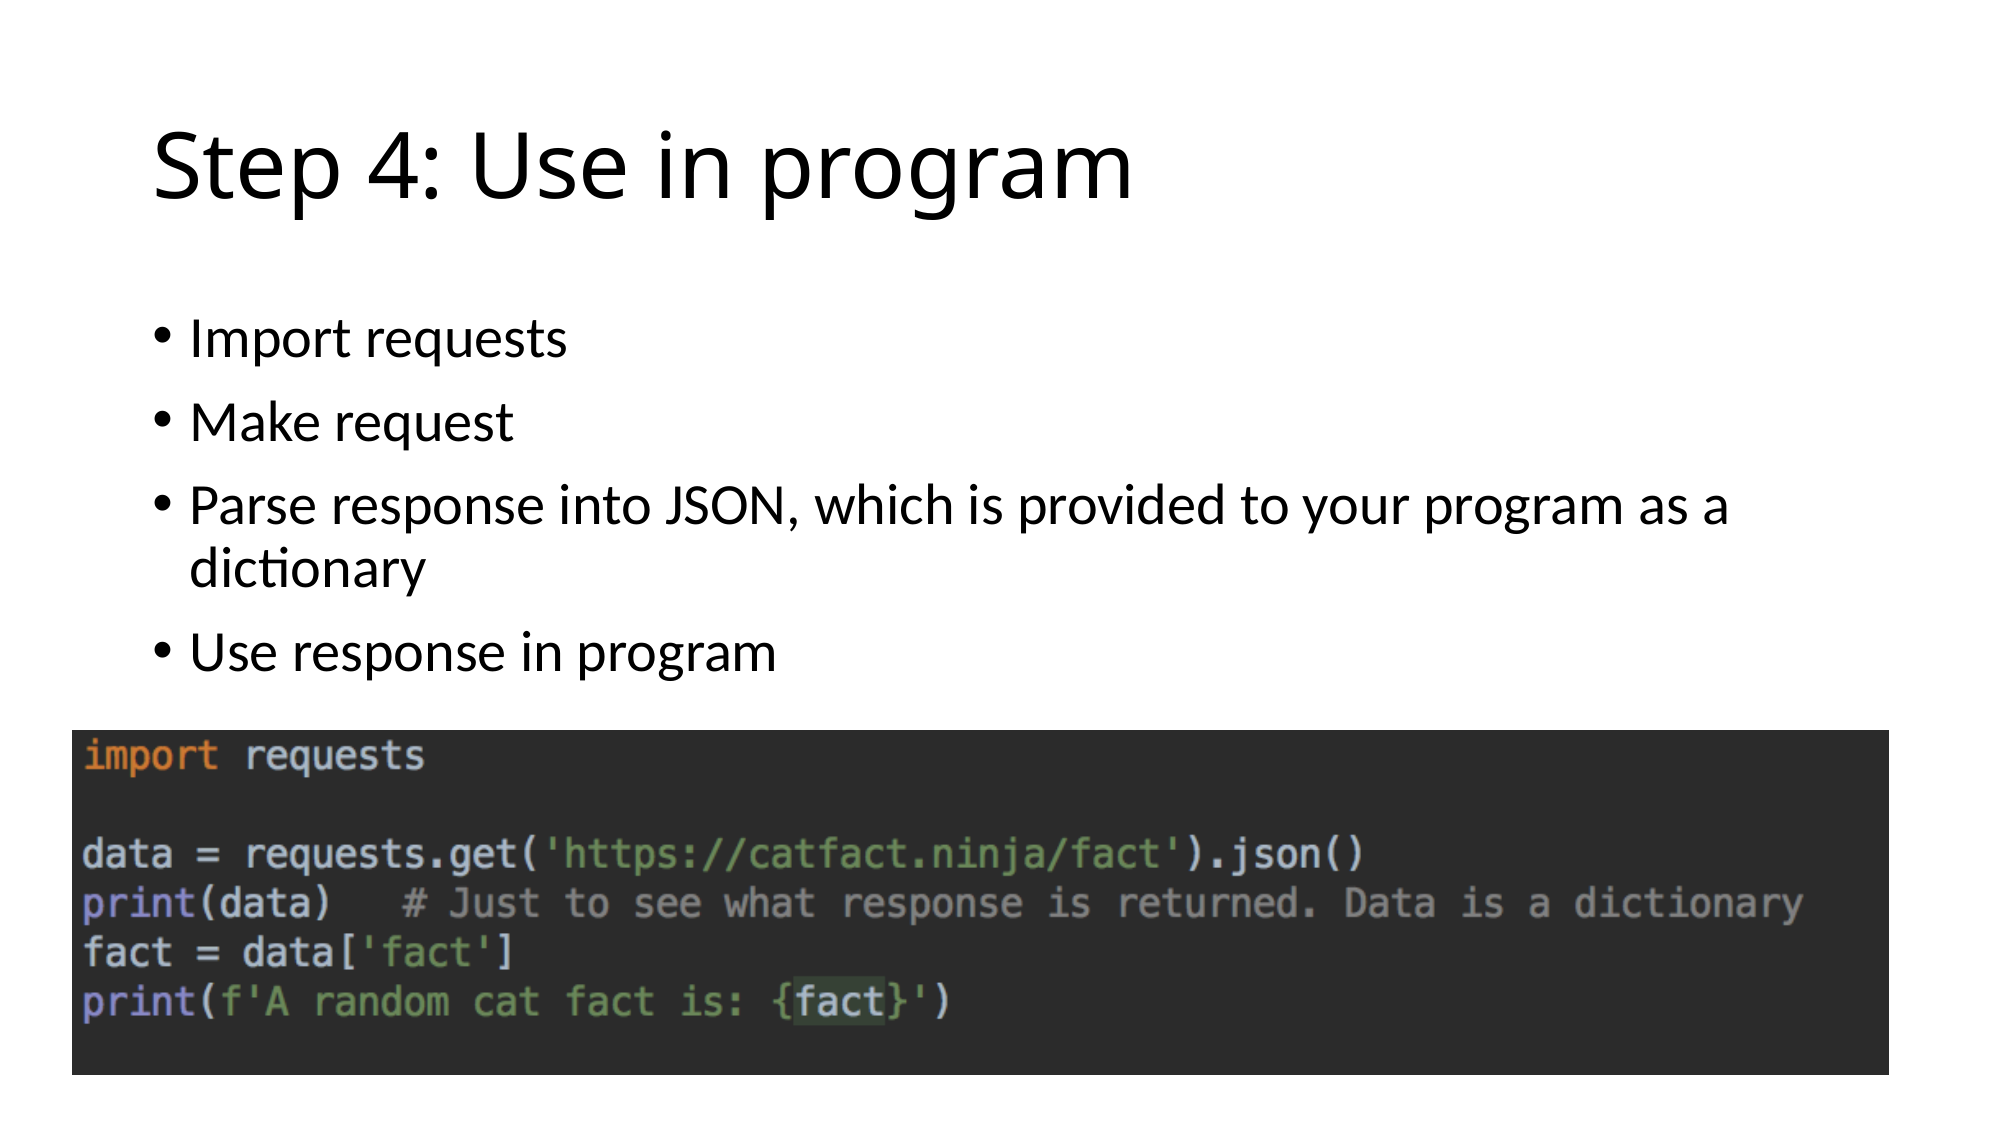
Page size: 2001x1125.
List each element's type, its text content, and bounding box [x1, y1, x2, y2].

picture [72, 730, 1889, 1075]
list Import requests Make request Parse response into JSON, which is provided to your program as a dictionary Use response in program [137, 299, 1863, 730]
title Step 4: Use in program [137, 59, 1863, 278]
